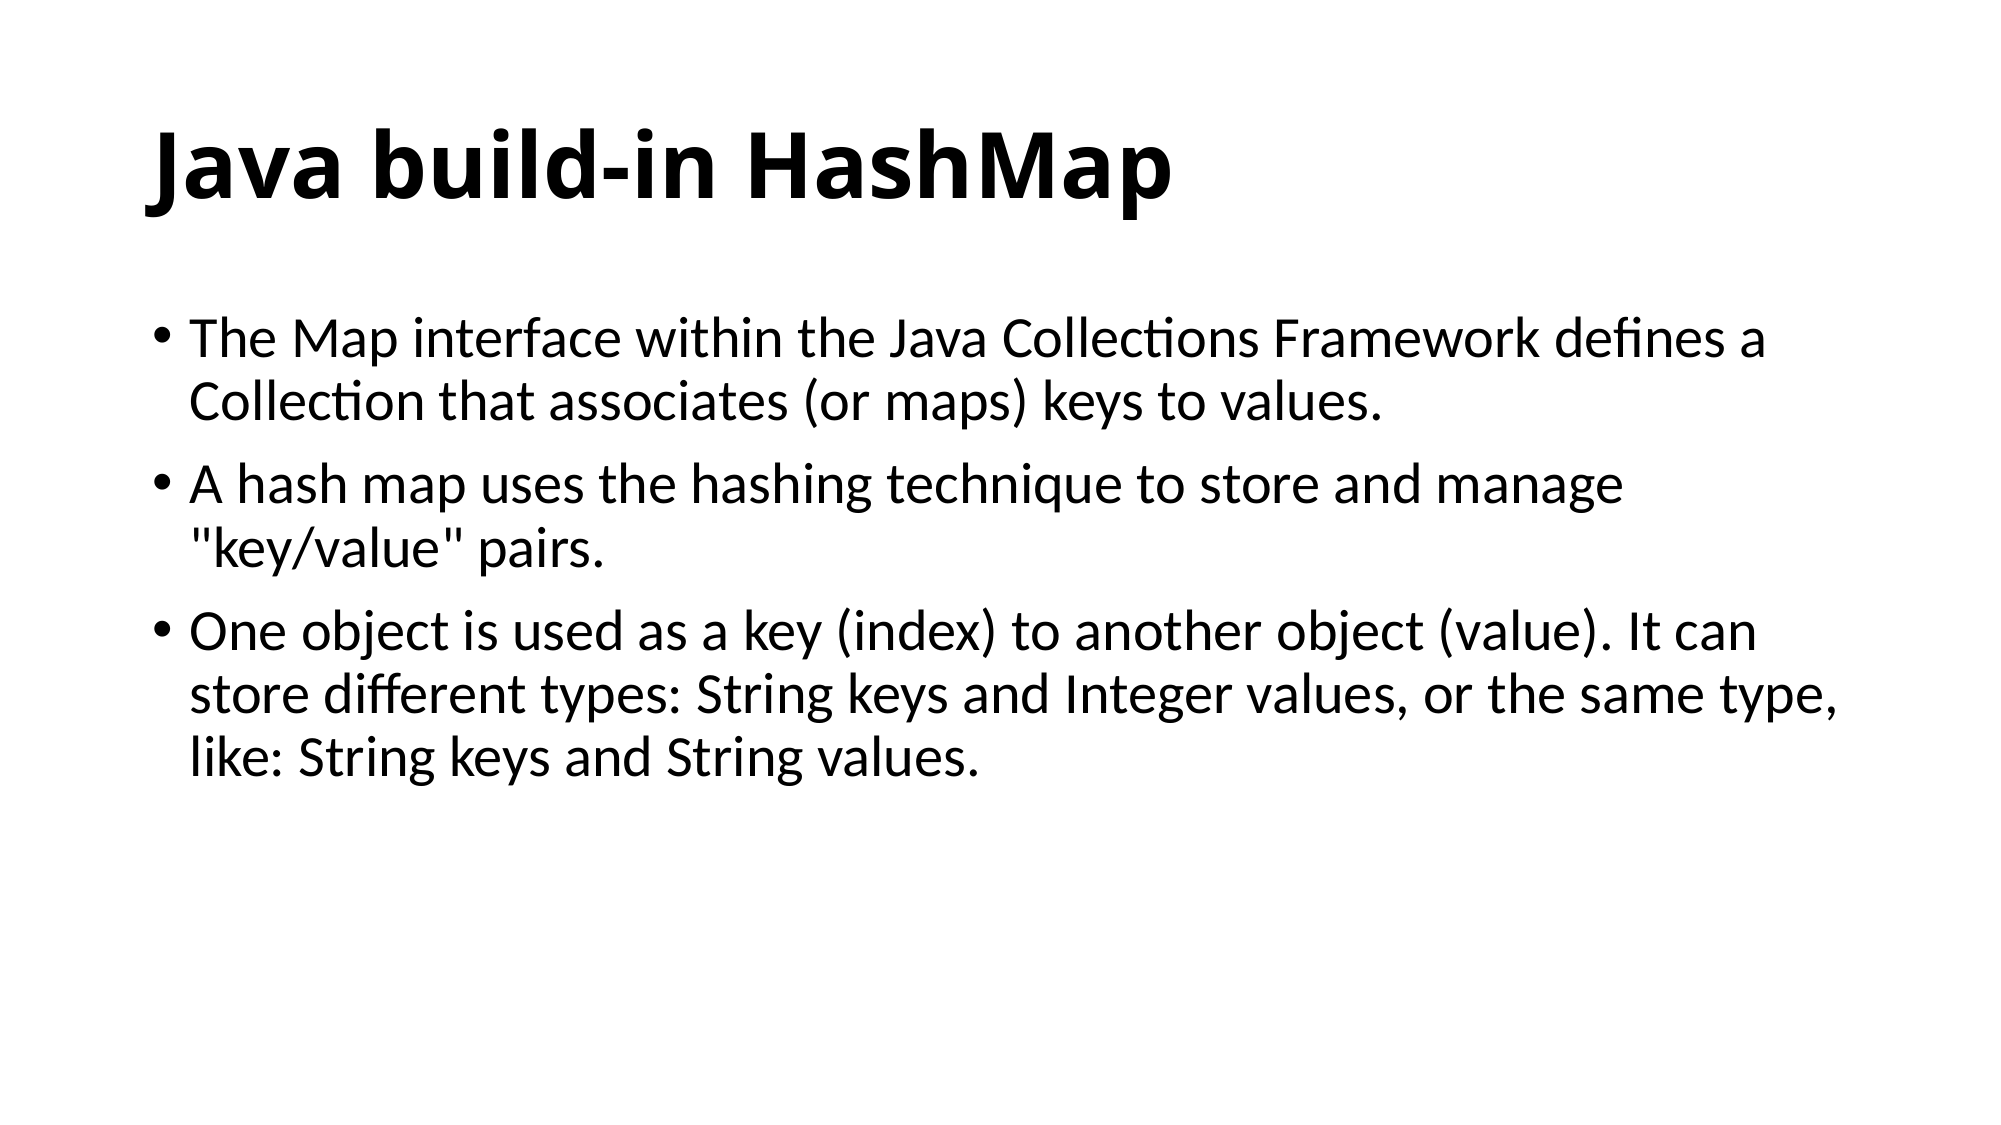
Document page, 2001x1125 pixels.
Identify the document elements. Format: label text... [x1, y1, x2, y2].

list The Map interface within the Java Collections Framework defines a Collection that associates (or maps) keys to values. A hash map uses the hashing technique to store and manage "key/value" pairs. One object is used as a key (index) to another object (value). It can store different types: String keys and Integer values, or the same type, like: String keys and String values. [137, 299, 1863, 1014]
title Java build-in HashMap [137, 59, 1863, 278]
